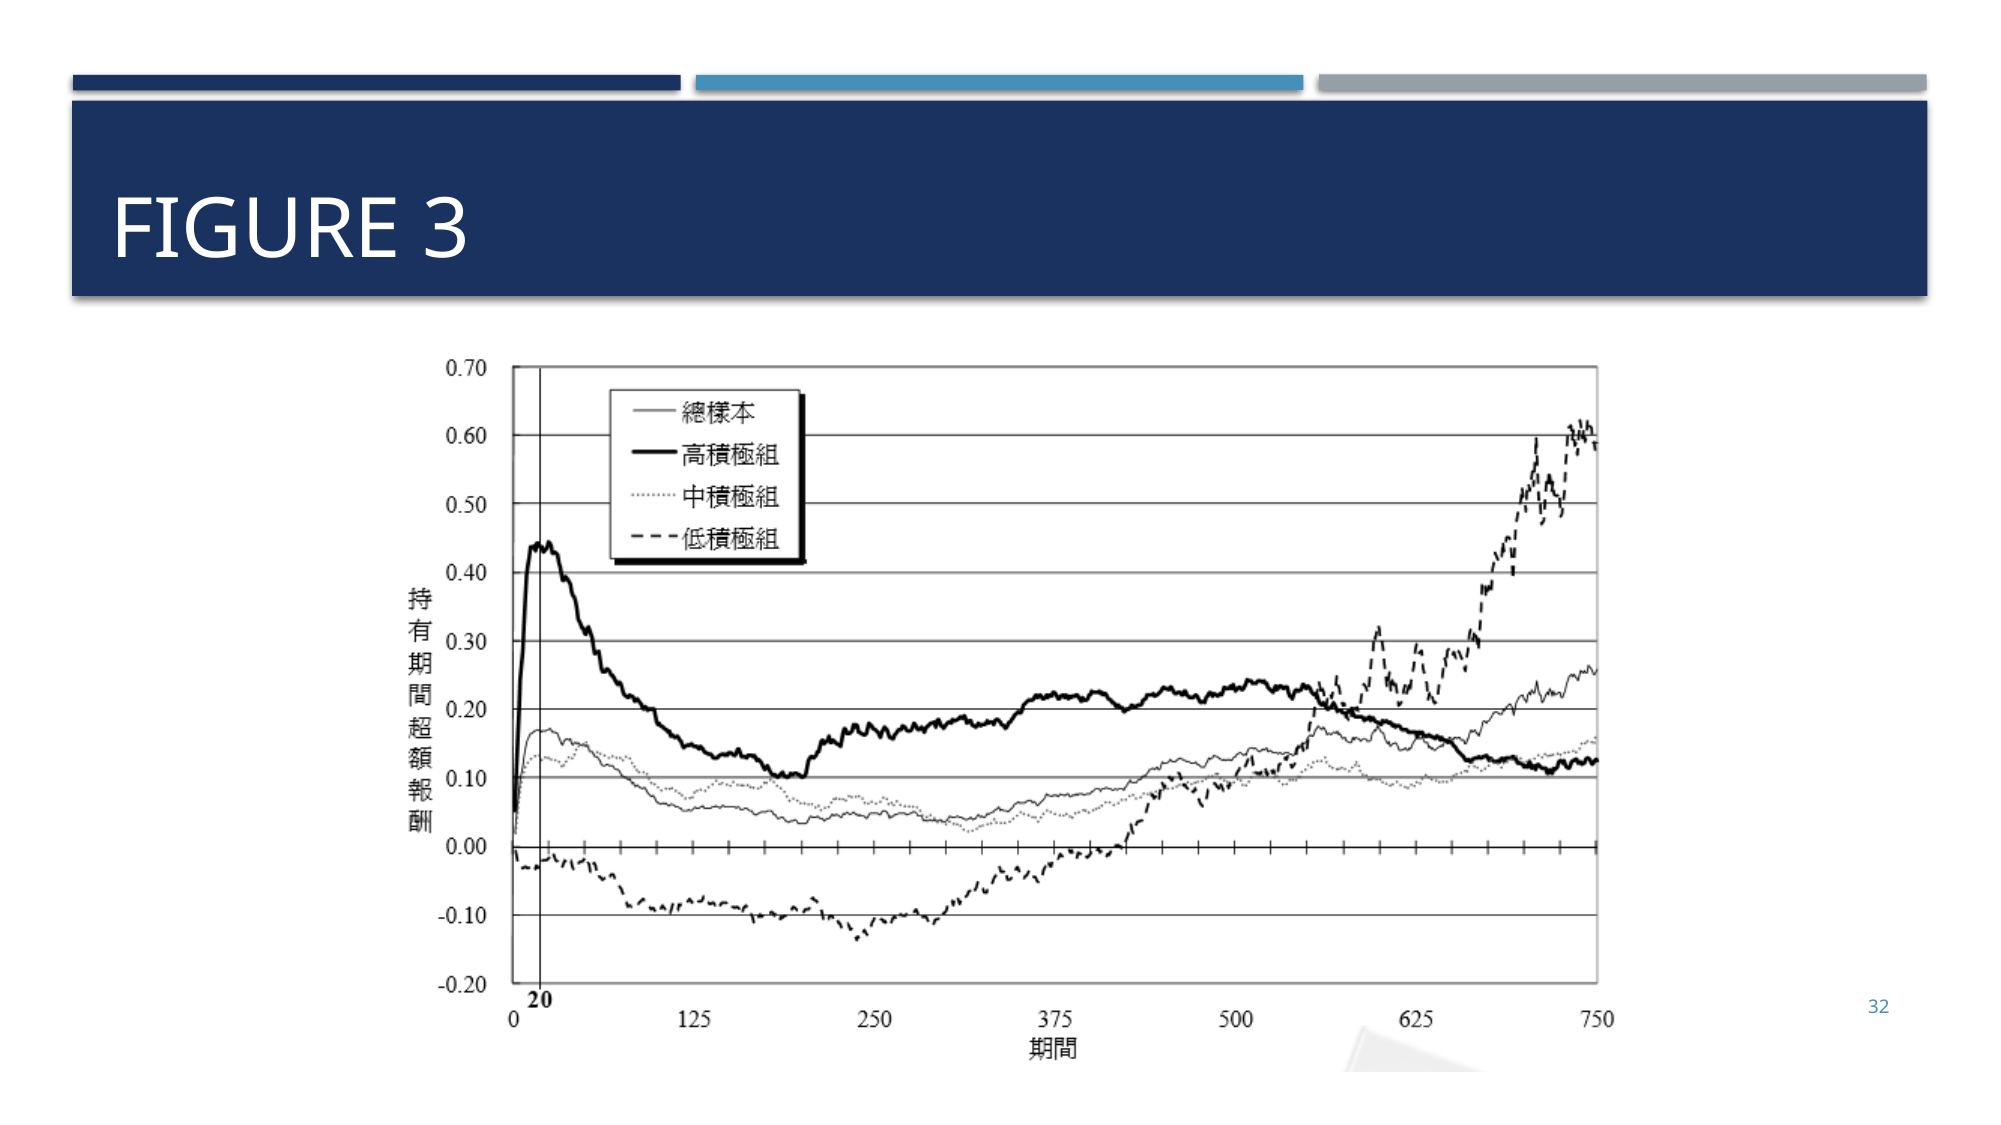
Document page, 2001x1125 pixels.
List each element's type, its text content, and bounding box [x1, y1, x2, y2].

slide_number 32 [1752, 977, 1905, 1037]
title Figure 3 [95, 115, 1905, 282]
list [251, 334, 1746, 1073]
